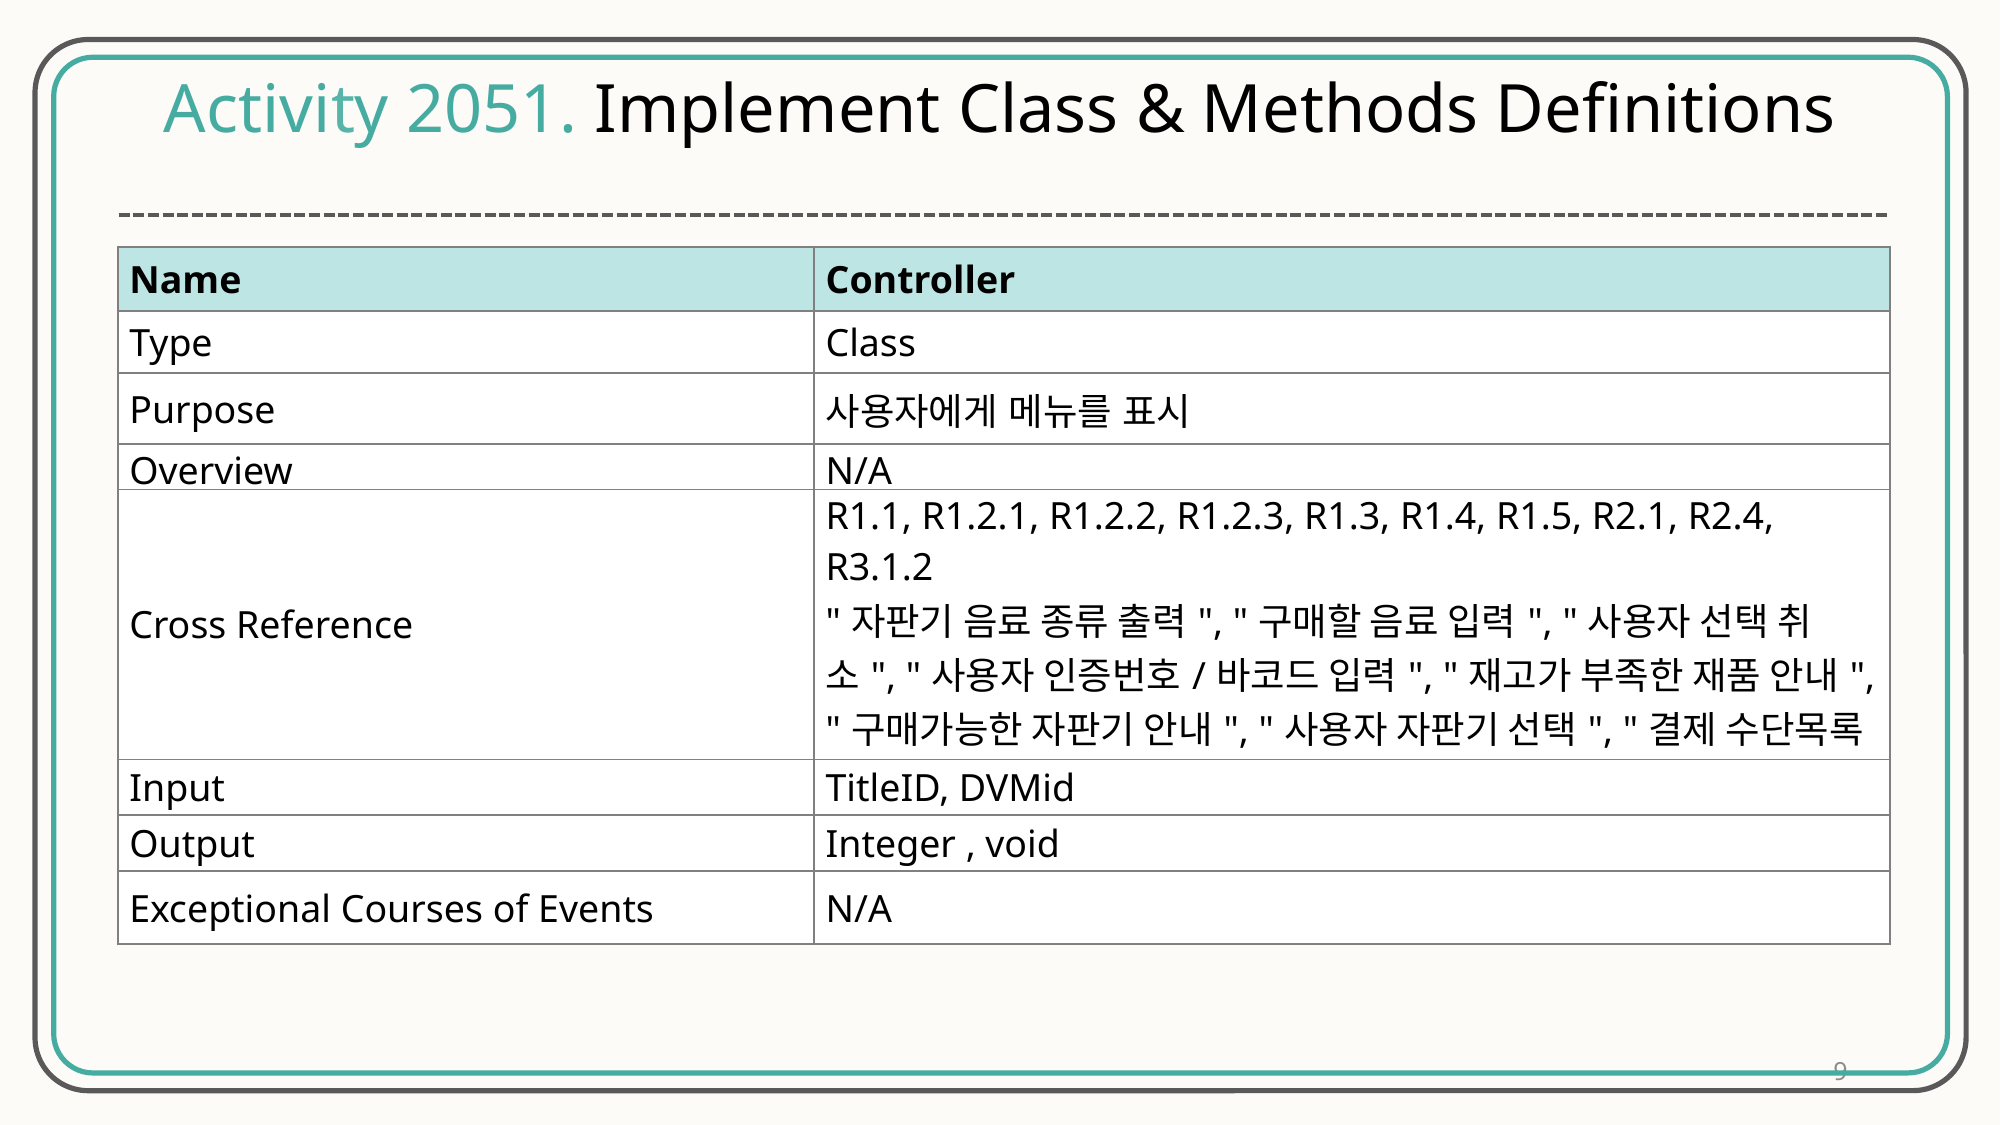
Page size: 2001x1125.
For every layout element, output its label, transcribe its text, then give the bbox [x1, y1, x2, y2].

table_cell Type [119, 312, 813, 372]
slide_number 9 [1412, 1042, 1863, 1103]
table_cell N/A [815, 445, 1889, 489]
table_cell Exceptional Courses of Events [119, 872, 813, 943]
table_cell Input [119, 760, 813, 814]
text_box [33, 38, 1968, 1092]
table_header Name [119, 248, 813, 310]
table_cell Output [119, 816, 813, 870]
table_cell N/A [815, 872, 1889, 943]
table_cell Integer , void [815, 816, 1889, 870]
table_header Controller [815, 248, 1889, 310]
table_cell Overview [119, 445, 813, 489]
table_cell R1.1, R1.2.1, R1.2.2, R1.2.3, R1.3, R1.4, R1.5, R2.1, R2.4, R3.1.2 "자판기 음료 종류 출력", "구매할 음료 입력", "사용자 선택 취소", "사용자 인증번호/바코드 입력", "재고가 부족한 재품 안내", "구매가능한 자판기 안내", "사용자 자판기 선택", "결제 수단목록 출력", "인증번호/바코드 출력" [815, 490, 1889, 759]
table_cell 사용자에게 메뉴를 표시 [815, 374, 1889, 443]
table_cell Cross Reference [119, 490, 813, 759]
table_cell Purpose [119, 374, 813, 443]
table_cell Class [815, 312, 1889, 372]
table_cell TitleID, DVMid [815, 760, 1889, 814]
